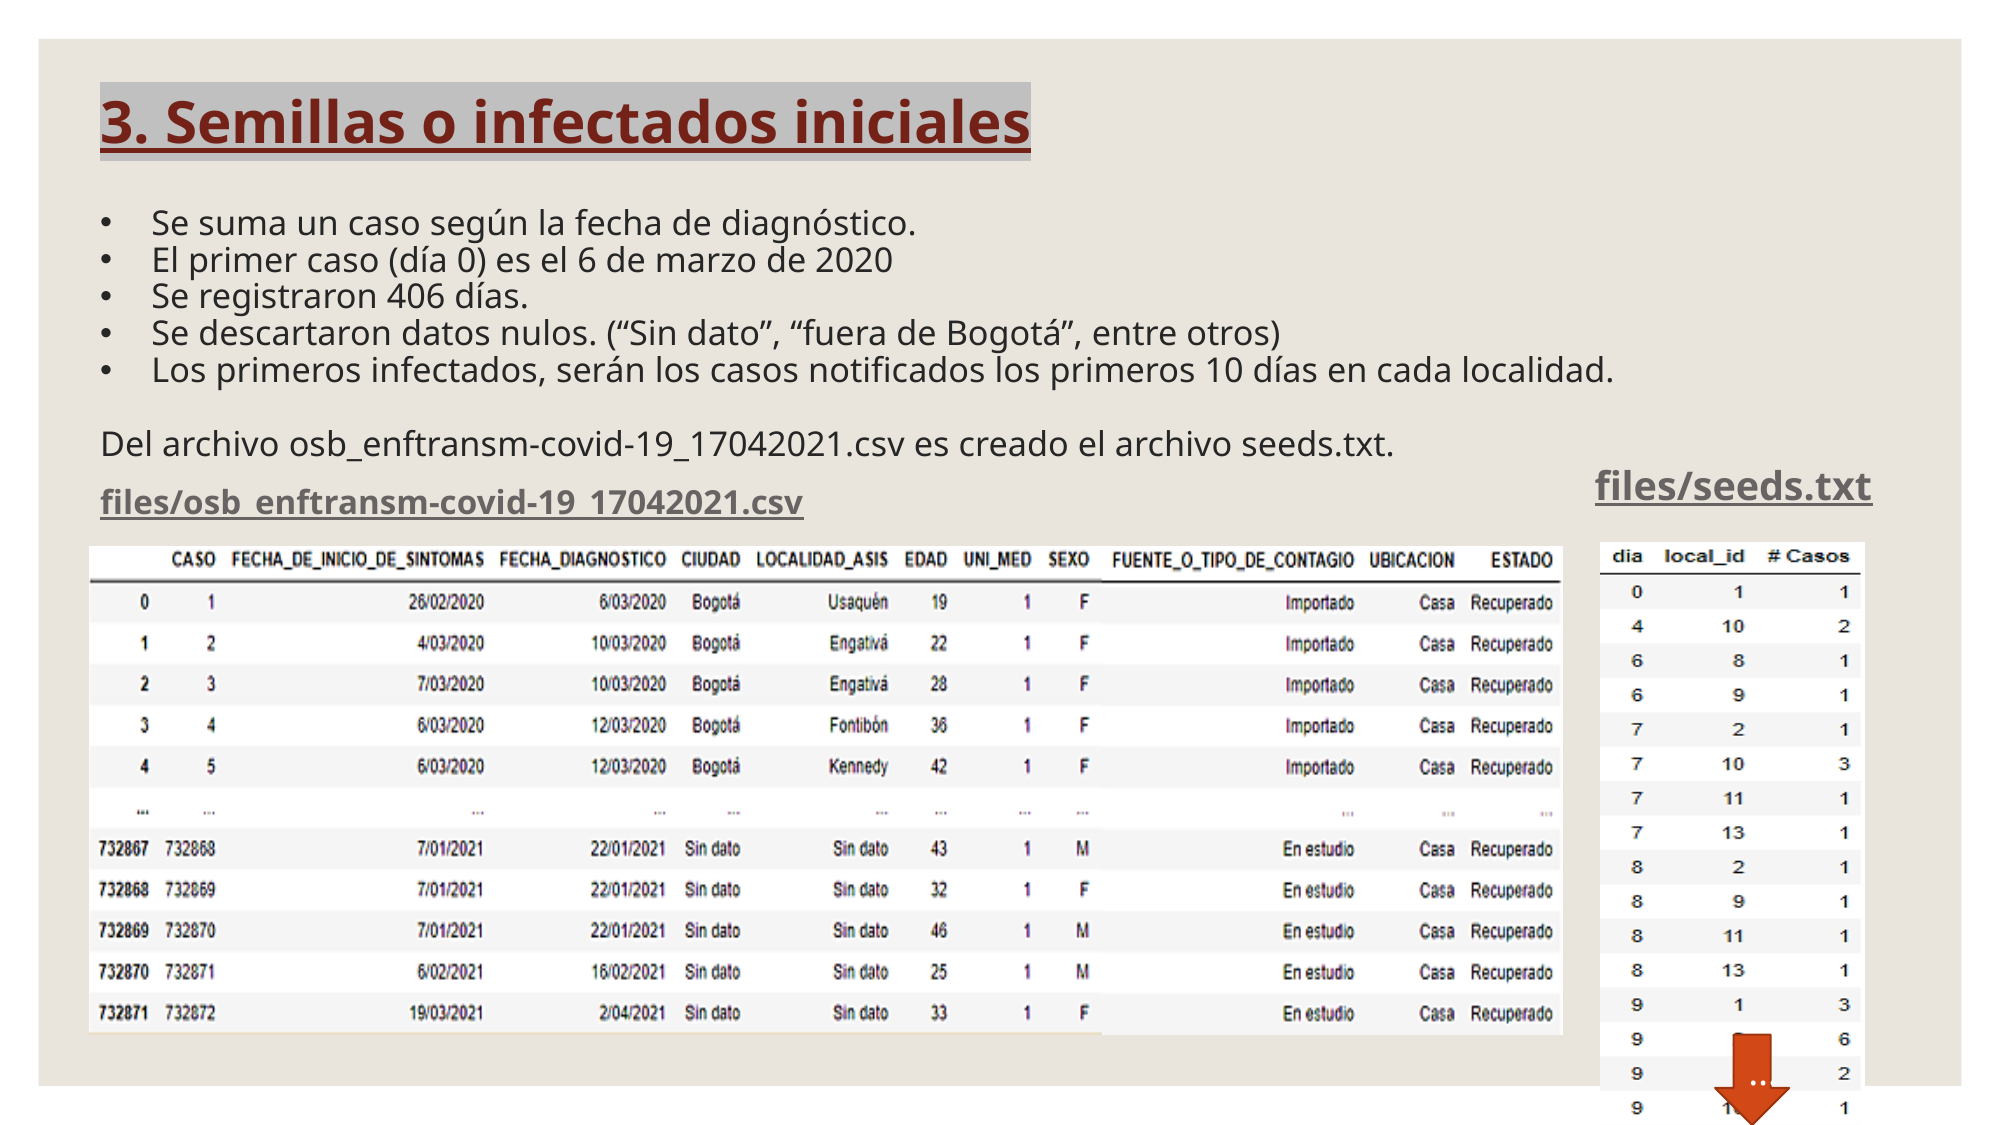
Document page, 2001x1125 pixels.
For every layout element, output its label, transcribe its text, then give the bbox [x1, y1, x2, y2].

title 3. Semillas o infectados iniciales [85, 93, 1736, 156]
text_box Se suma un caso según la fecha de diagnóstico. El primer caso (día 0) es el 6 de marzo de 2020 Se registraron 406 días. Se descartaron datos nulos. (“Sin dato”, “fuera de Bogotá”, entre otros) Los primeros infectados, serán los casos notificados los primeros 10 días en cada localidad. Del archivo osb_enftransm-covid-19_17042021.csv es creado el archivo seeds.txt. [85, 156, 1946, 472]
list files/seeds.txt [1579, 472, 1925, 516]
picture [89, 546, 1563, 1035]
list files/osb_enftransm-covid-19_17042021.csv [85, 472, 867, 534]
picture [1600, 542, 1865, 1125]
